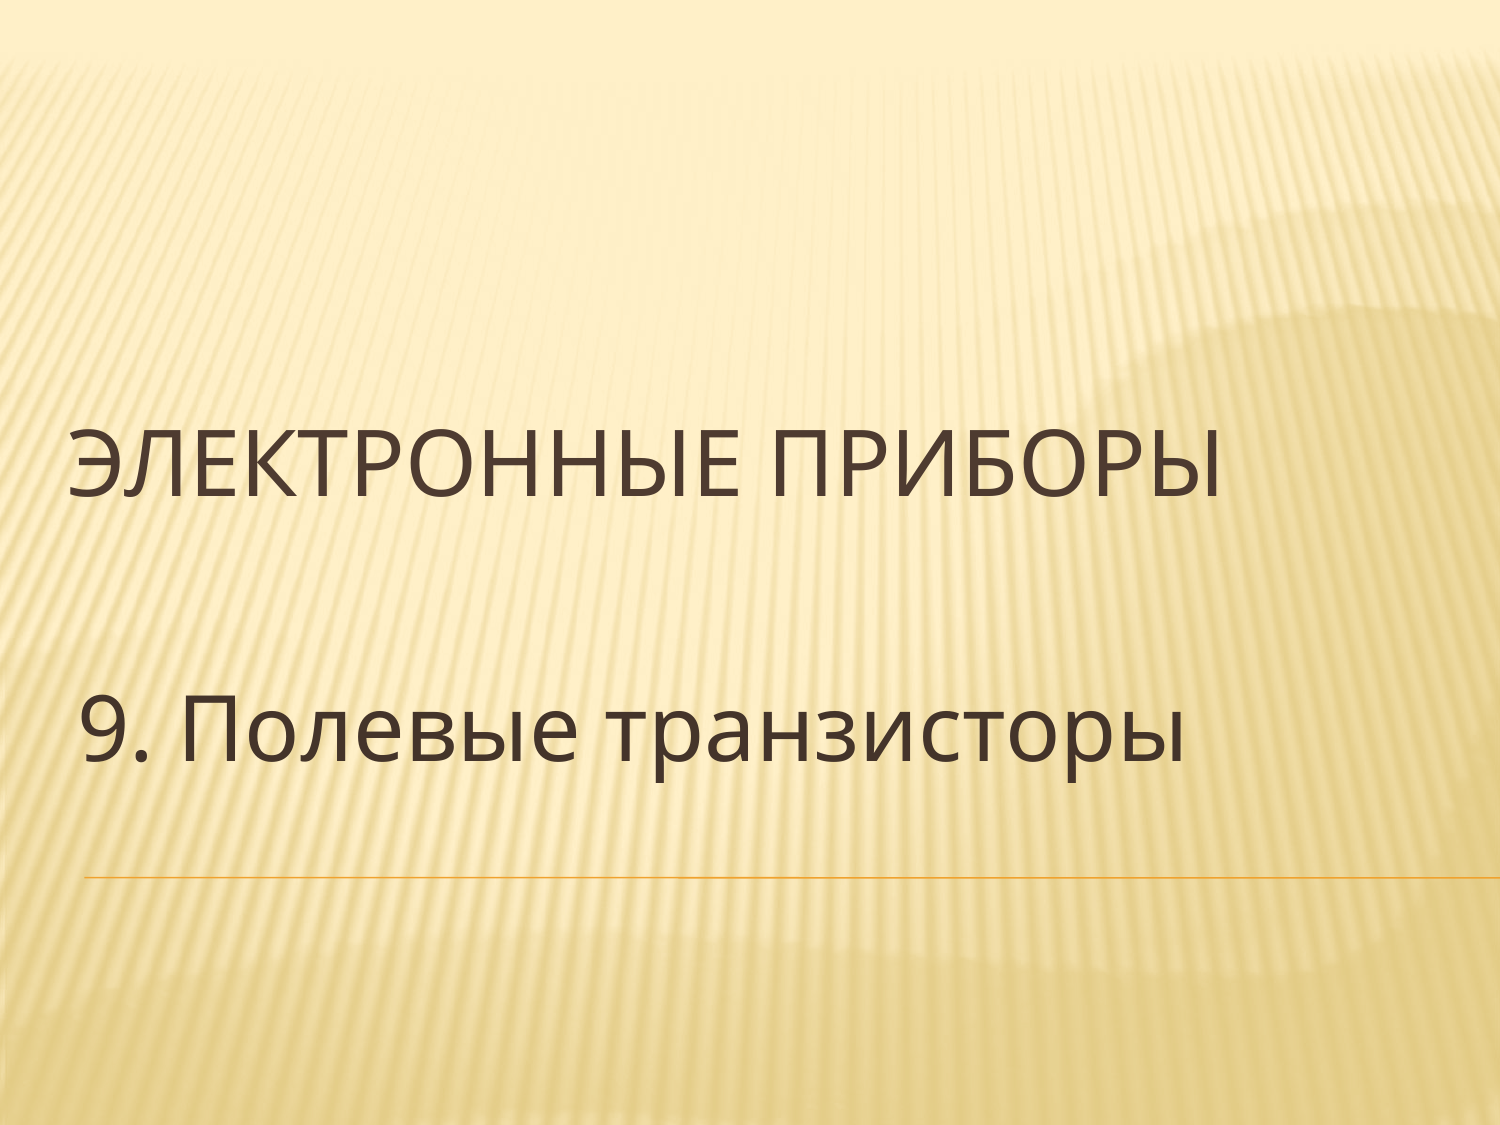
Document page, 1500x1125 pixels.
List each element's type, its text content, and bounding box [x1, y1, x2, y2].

subtitle 9. Полевые транзисторы [62, 637, 1450, 788]
title ЭЛЕКТРОННЫЕ ПРИБОРЫ [53, 397, 1441, 598]
